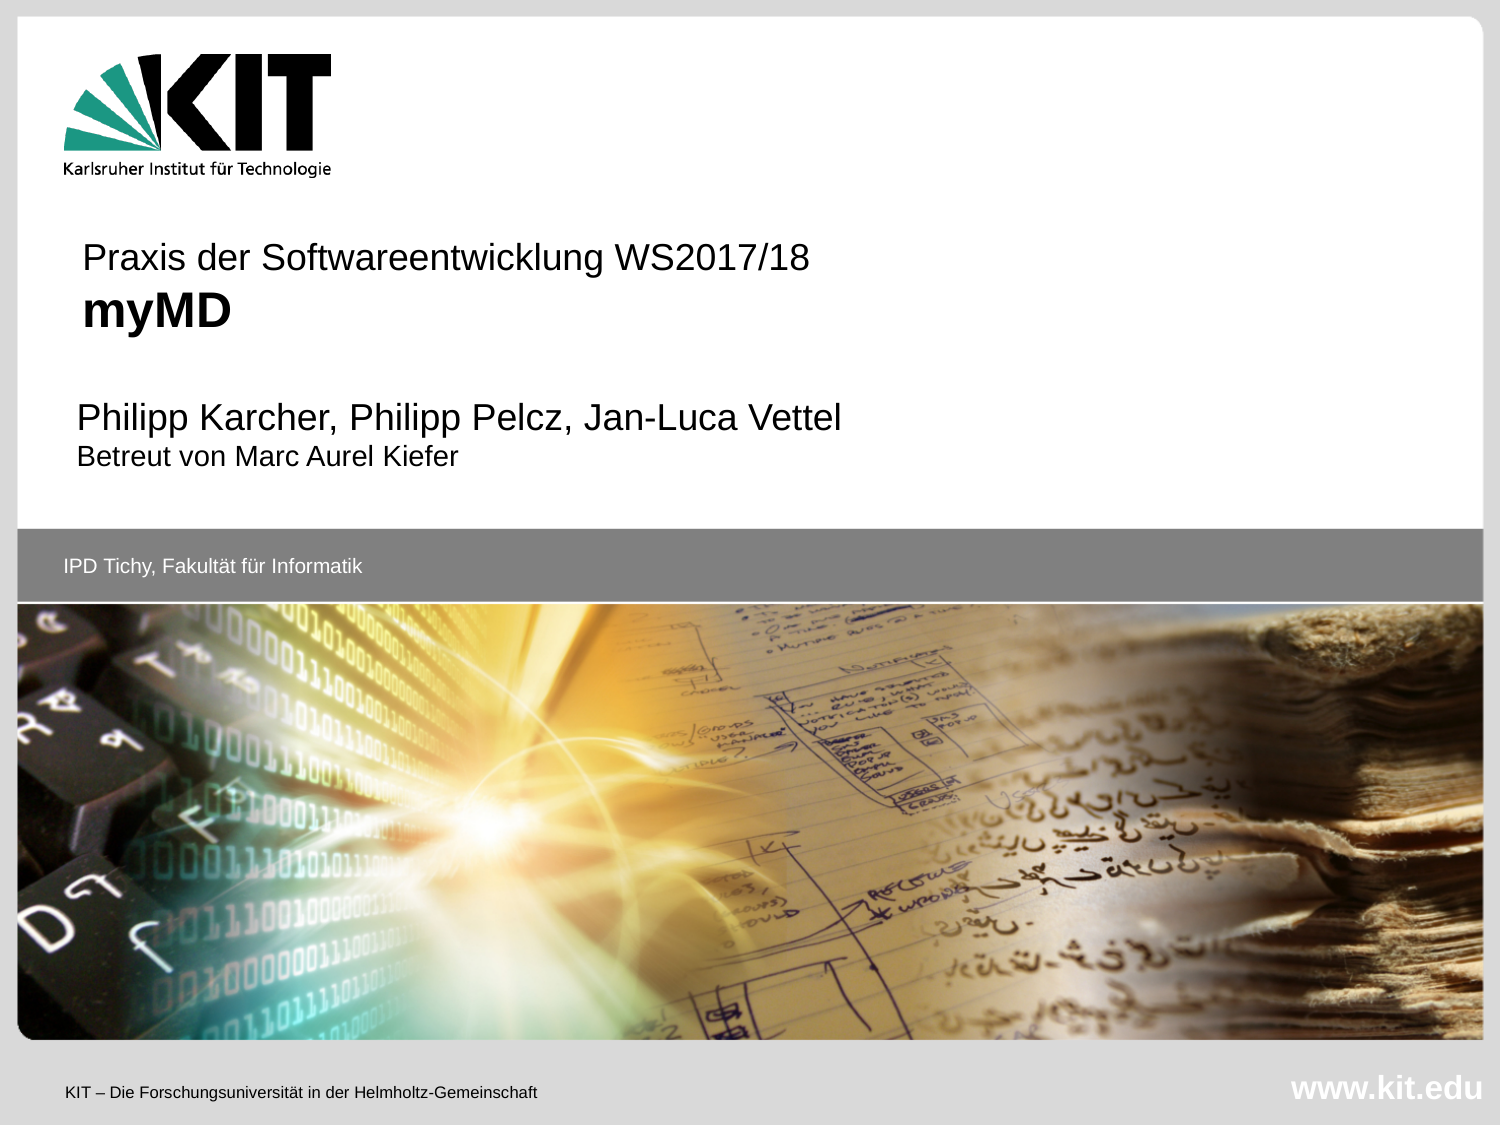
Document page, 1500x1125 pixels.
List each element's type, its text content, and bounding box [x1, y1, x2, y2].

text_box Praxis der Softwareentwicklung WS2017/18 myMD [82, 184, 1476, 338]
picture [0, 0, 1500, 1125]
text_box Philipp Karcher, Philipp Pelcz, Jan-Luca Vettel Betreut von Marc Aurel Kiefer [76, 385, 886, 481]
